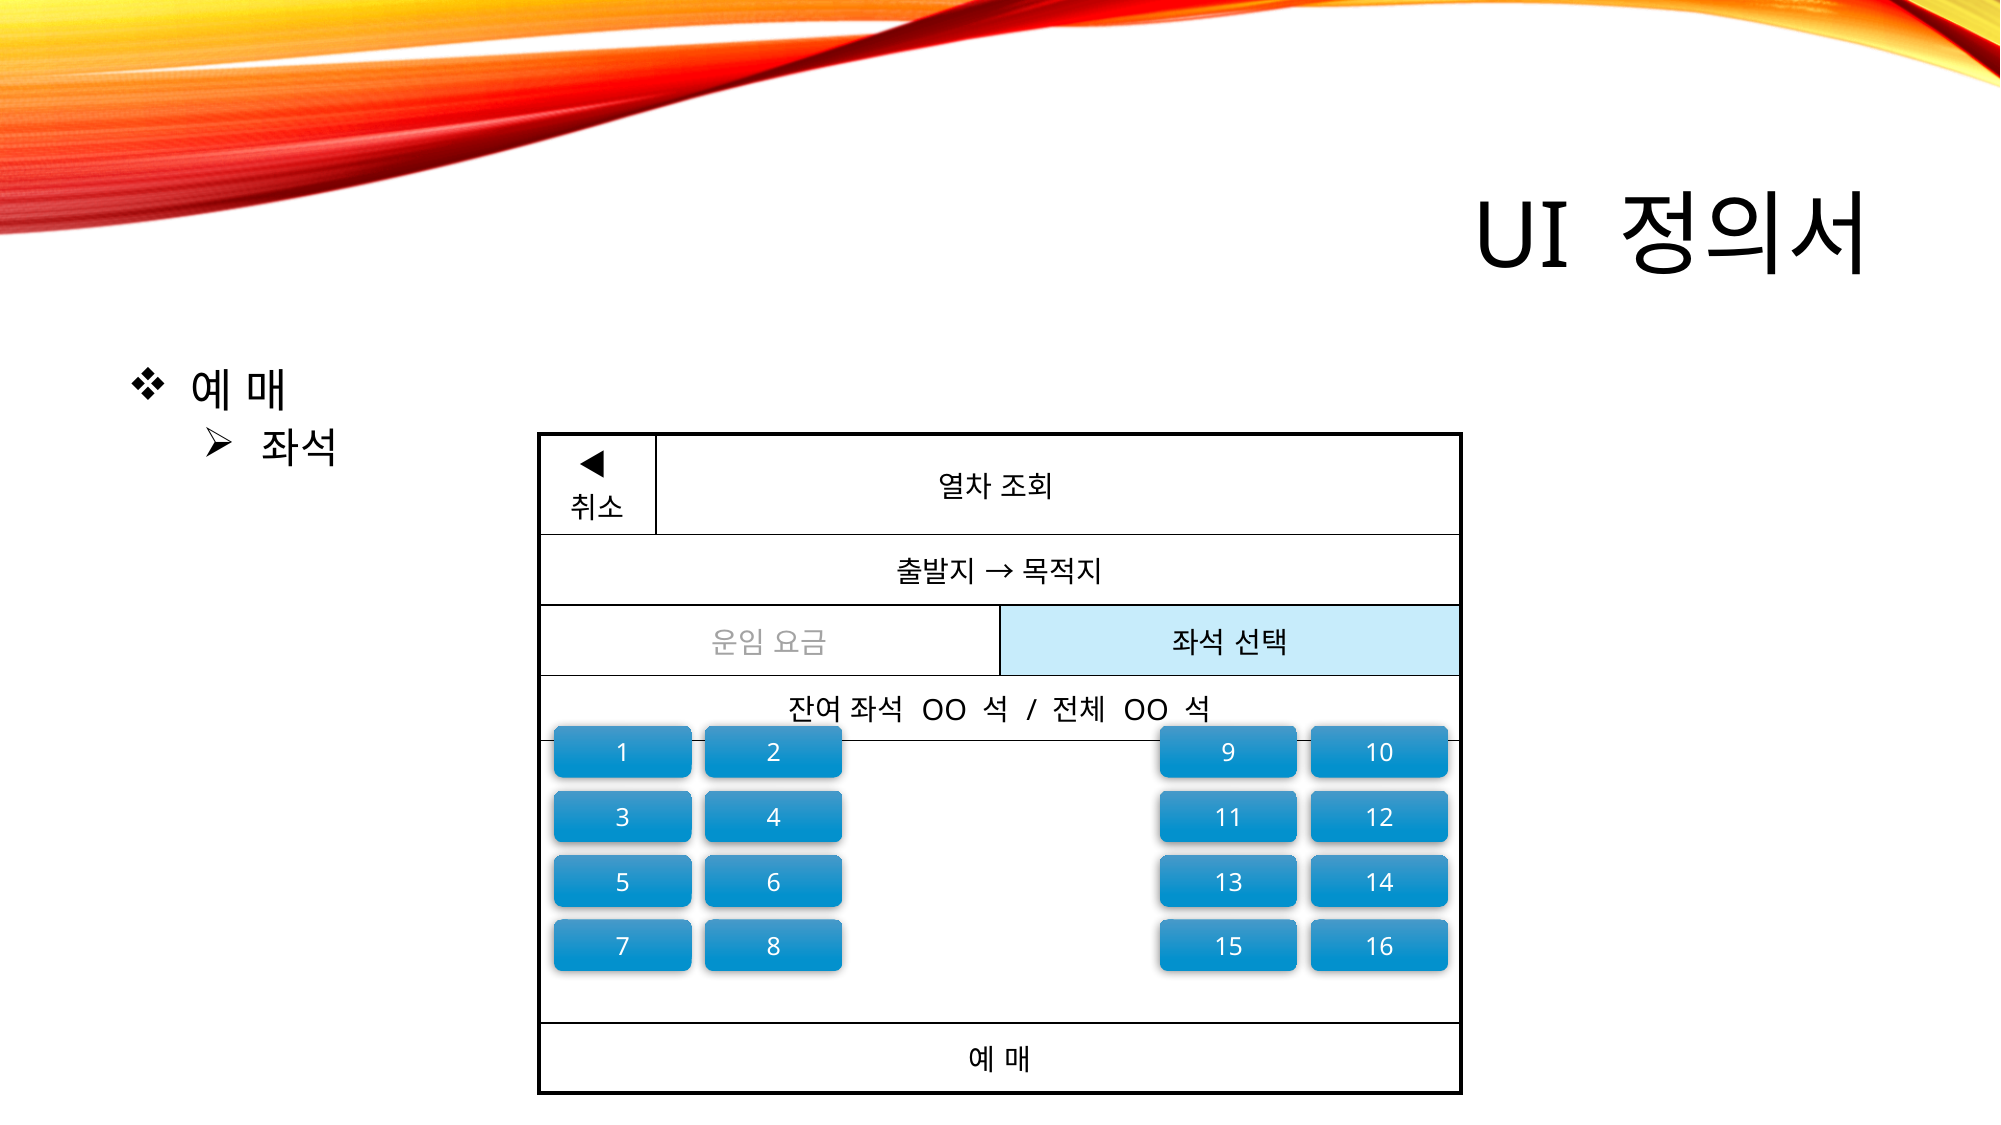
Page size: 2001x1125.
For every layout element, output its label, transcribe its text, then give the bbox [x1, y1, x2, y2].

text_box 14 [1310, 855, 1449, 907]
table_cell 예 매 [541, 1024, 1459, 1091]
list 예 매 좌석 [112, 360, 1888, 1021]
picture [0, 0, 2000, 237]
text_box 12 [1310, 790, 1449, 843]
text_box 4 [704, 790, 843, 843]
text_box 10 [1310, 725, 1449, 778]
text_box 5 [553, 855, 692, 907]
text_box 3 [553, 790, 692, 843]
text_box 6 [704, 855, 843, 907]
text_box 16 [1310, 919, 1449, 972]
text_box 15 [1159, 919, 1298, 972]
title ui 정의서 [474, 125, 1888, 338]
text_box 9 [1159, 725, 1298, 778]
text_box 13 [1159, 855, 1298, 907]
text_box 11 [1159, 790, 1298, 843]
text_box 1 [553, 725, 692, 778]
text_box 8 [704, 919, 843, 972]
text_box 7 [553, 919, 692, 972]
text_box 2 [704, 725, 843, 778]
